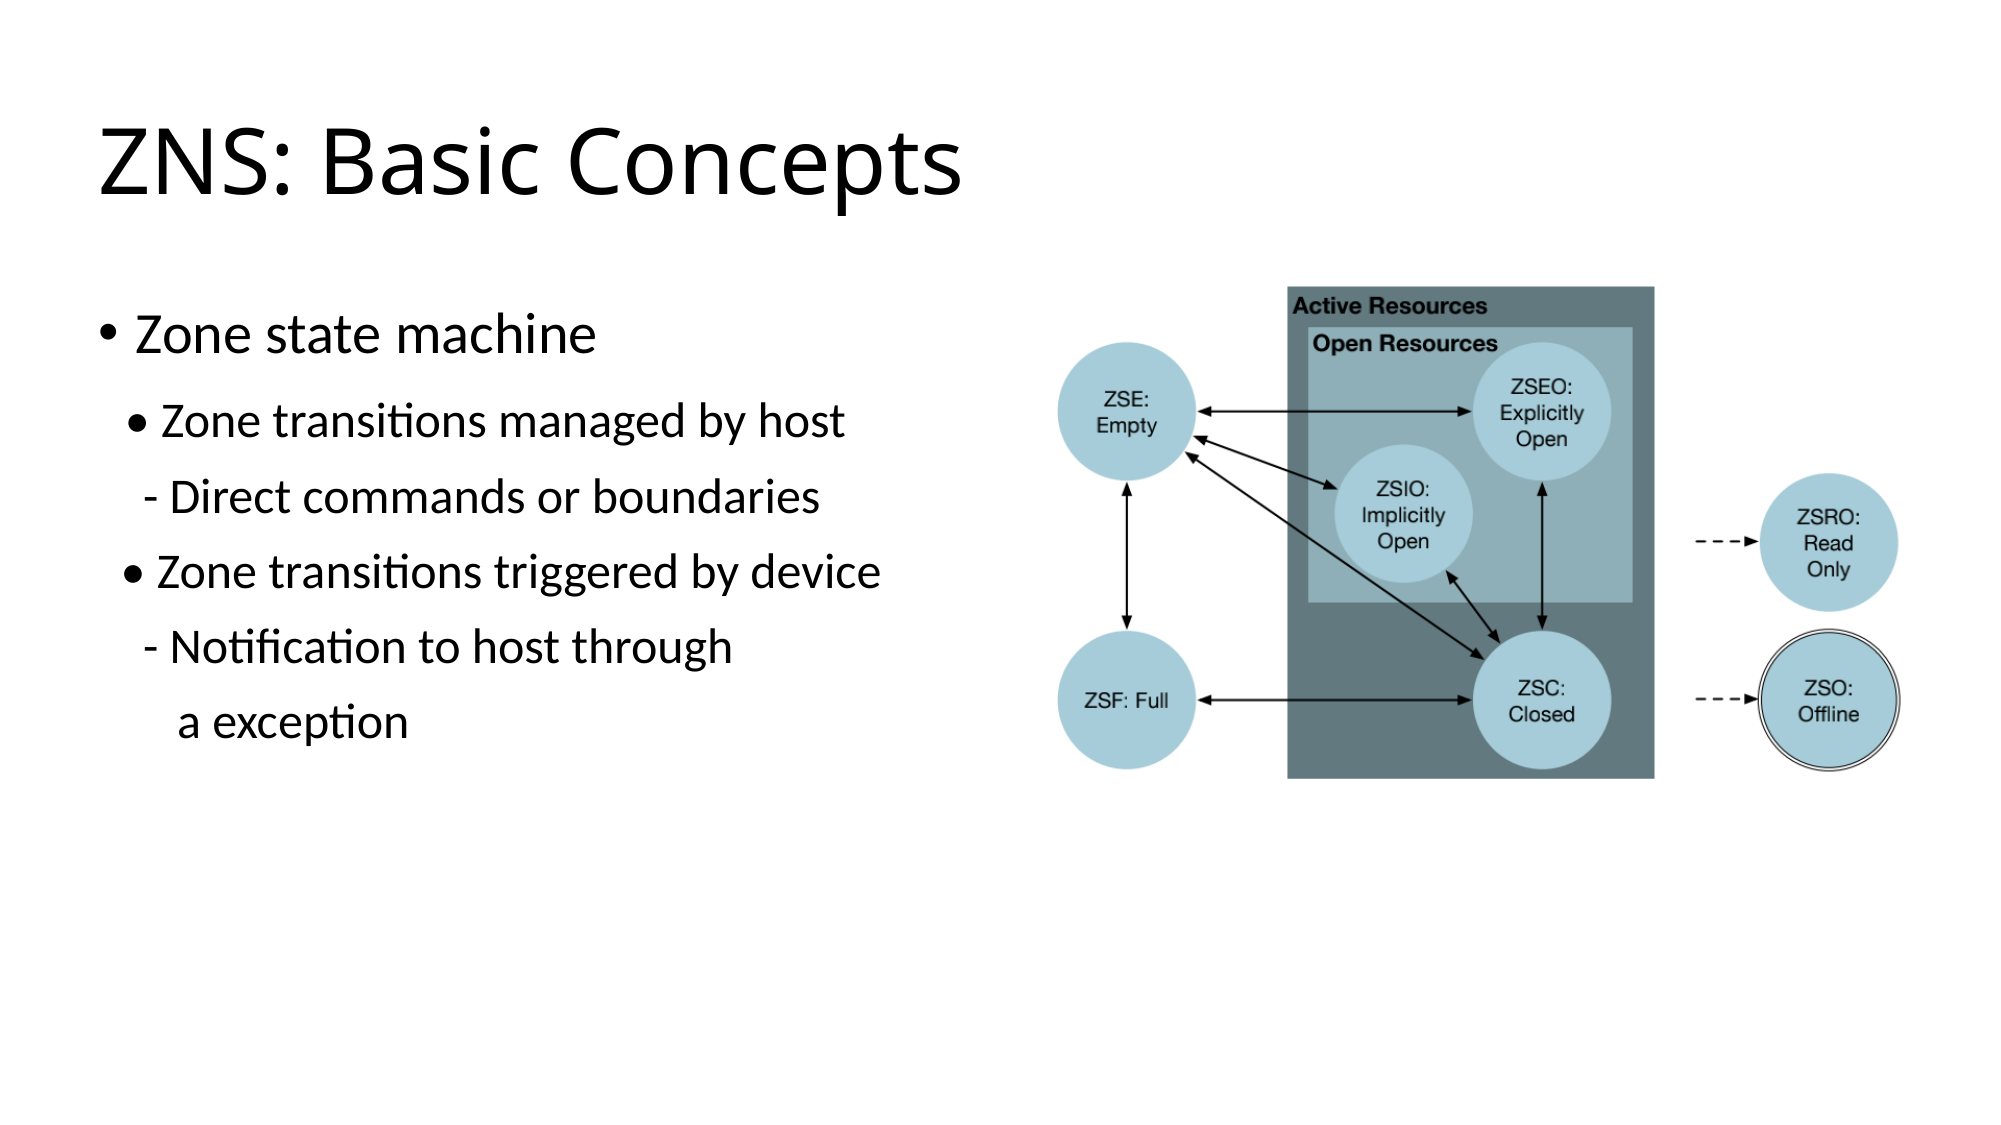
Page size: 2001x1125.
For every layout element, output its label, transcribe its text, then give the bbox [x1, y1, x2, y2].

picture [1008, 273, 1934, 785]
list Zone state machine • Zone transitions managed by host - Direct commands or boundaries • Zone transitions triggered by device - Notification to host through a exception [83, 295, 1809, 1010]
title ZNS: Basic Concepts [83, 56, 1809, 274]
